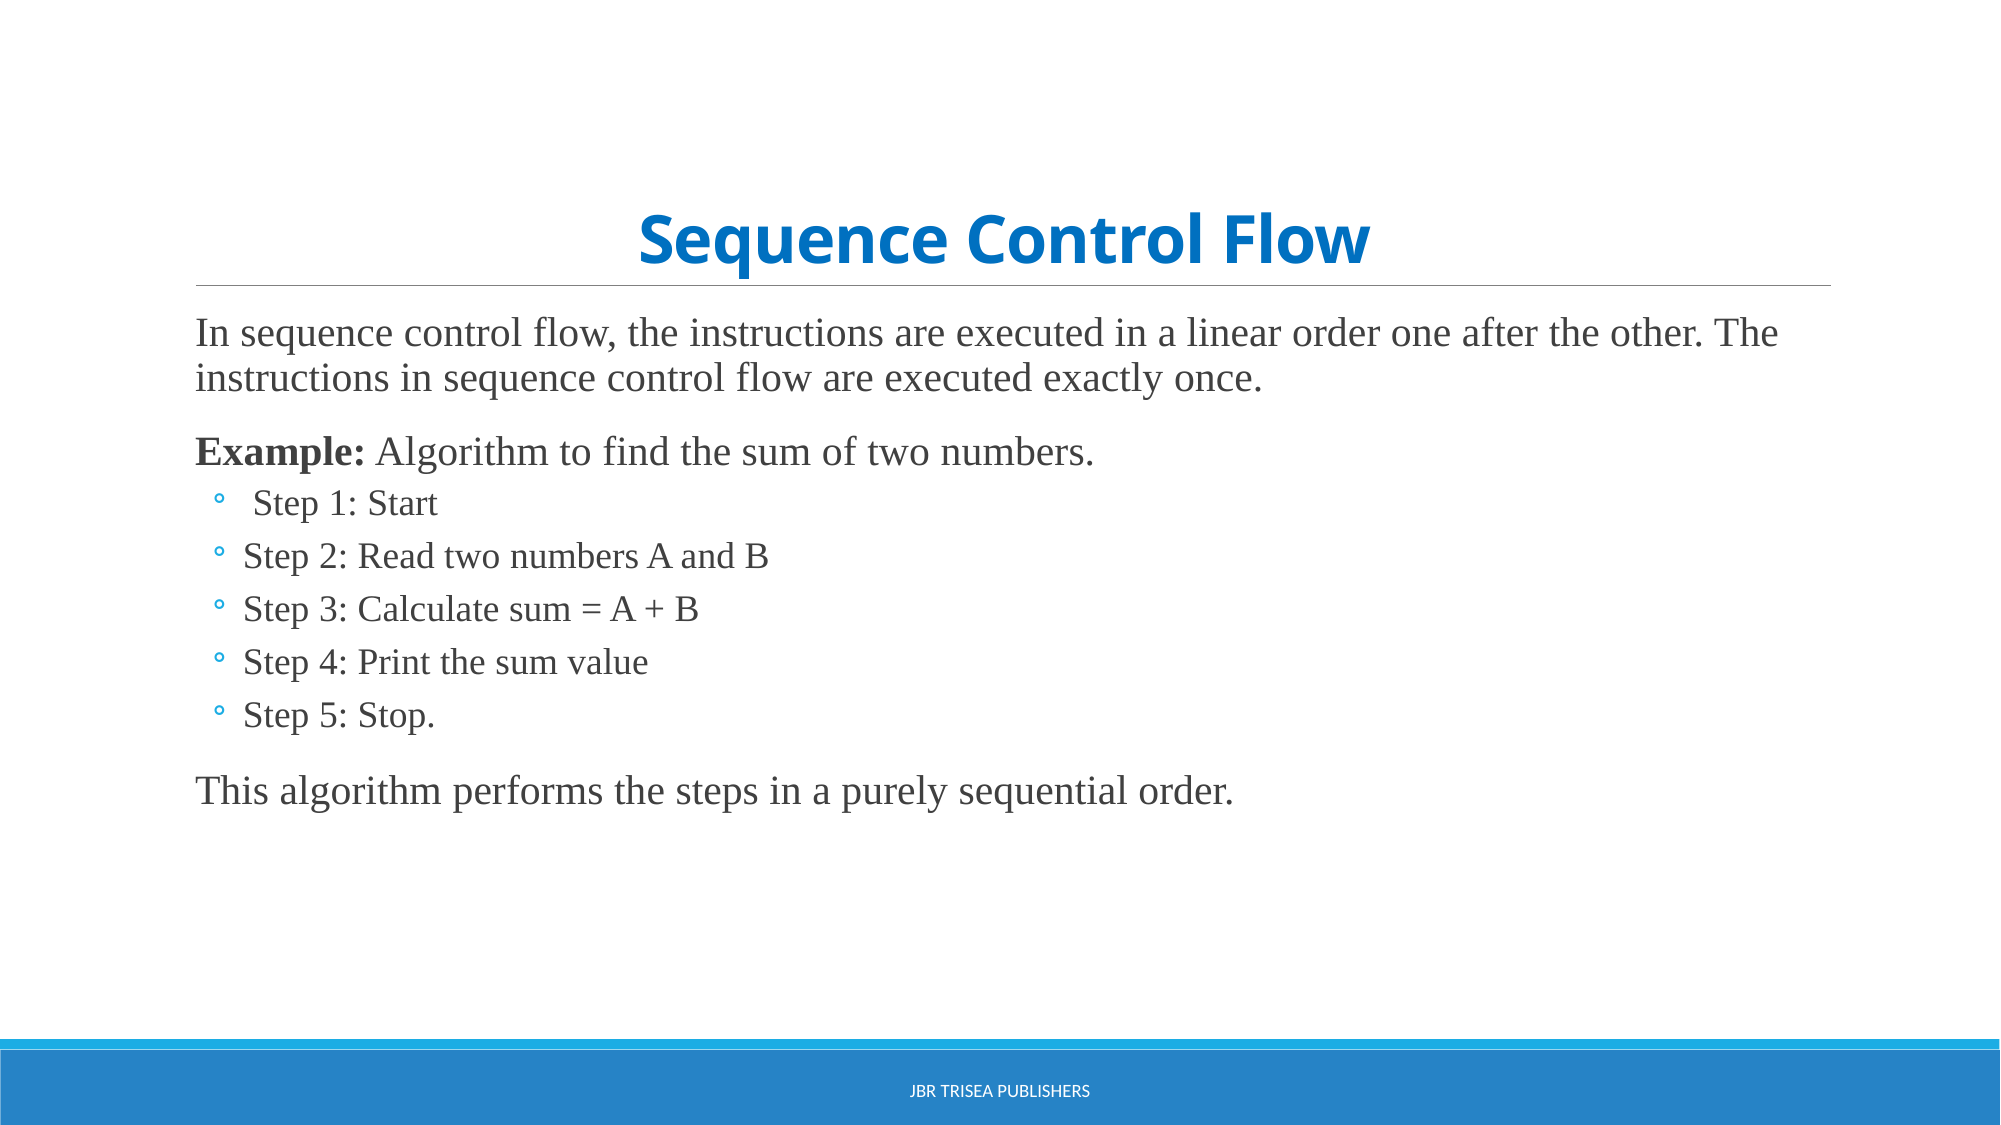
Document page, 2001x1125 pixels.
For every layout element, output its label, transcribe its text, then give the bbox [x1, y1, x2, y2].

list In sequence control flow, the instructions are executed in a linear order one after the other. The instructions in sequence control flow are executed exactly once. Example: Algorithm to find the sum of two numbers. Step 1: Start Step 2: Read two numbers A and B Step 3: Calculate sum = A + B Step 4: Print the sum value Step 5: Stop. This algorithm performs the steps in a purely sequential order. [180, 302, 1830, 963]
title Sequence Control Flow [180, 154, 1830, 285]
footer JBR Trisea Publishers [604, 1059, 1396, 1120]
